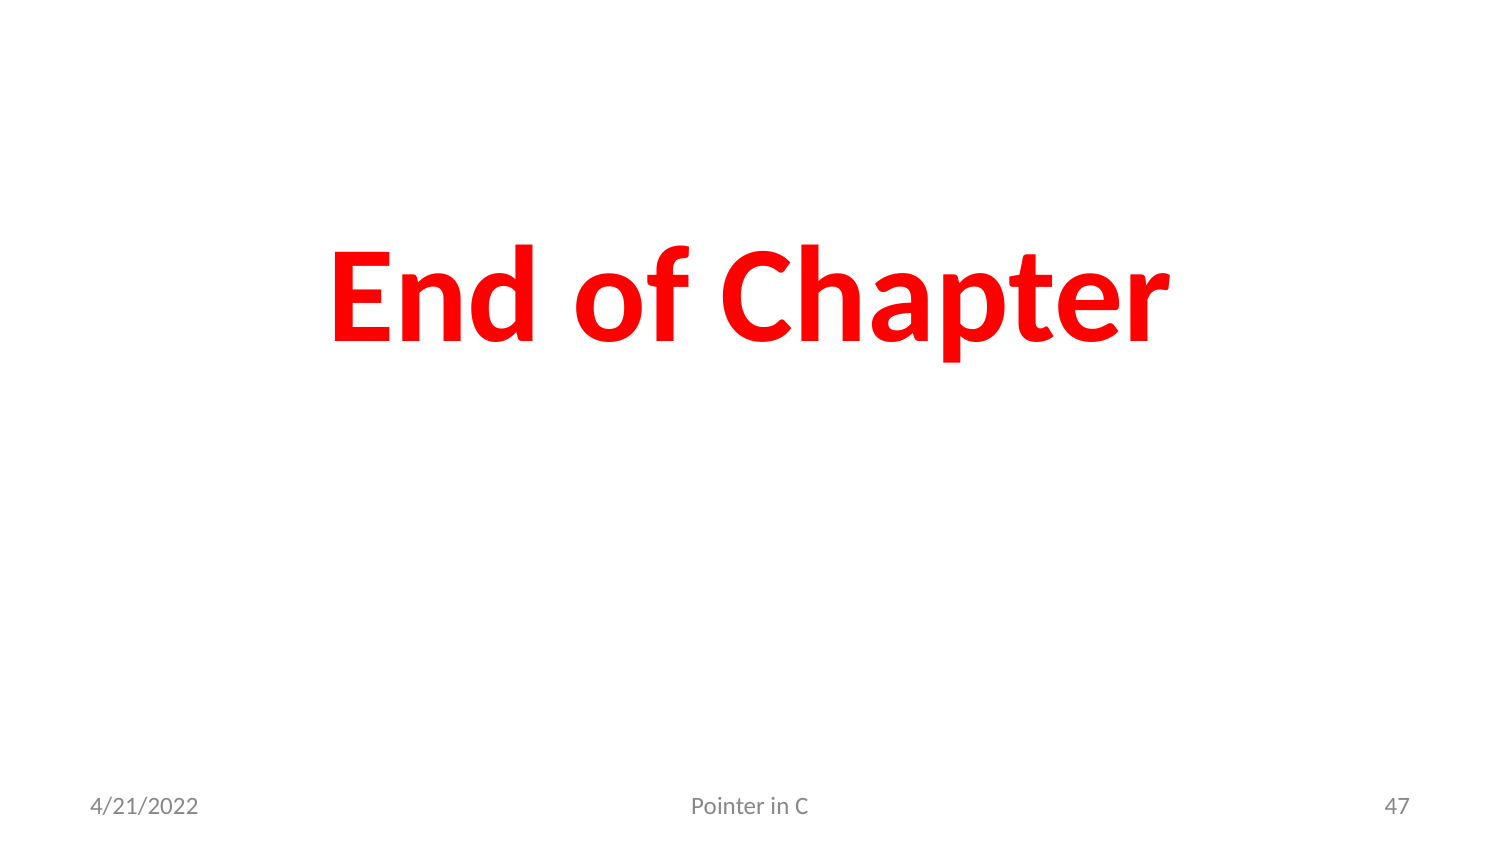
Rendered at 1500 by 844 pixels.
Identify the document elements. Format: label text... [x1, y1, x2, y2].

footer Pointer in C [512, 782, 988, 827]
list End of Chapter [75, 196, 1425, 754]
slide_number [75, 782, 425, 827]
slide_number 47 [1074, 782, 1425, 827]
